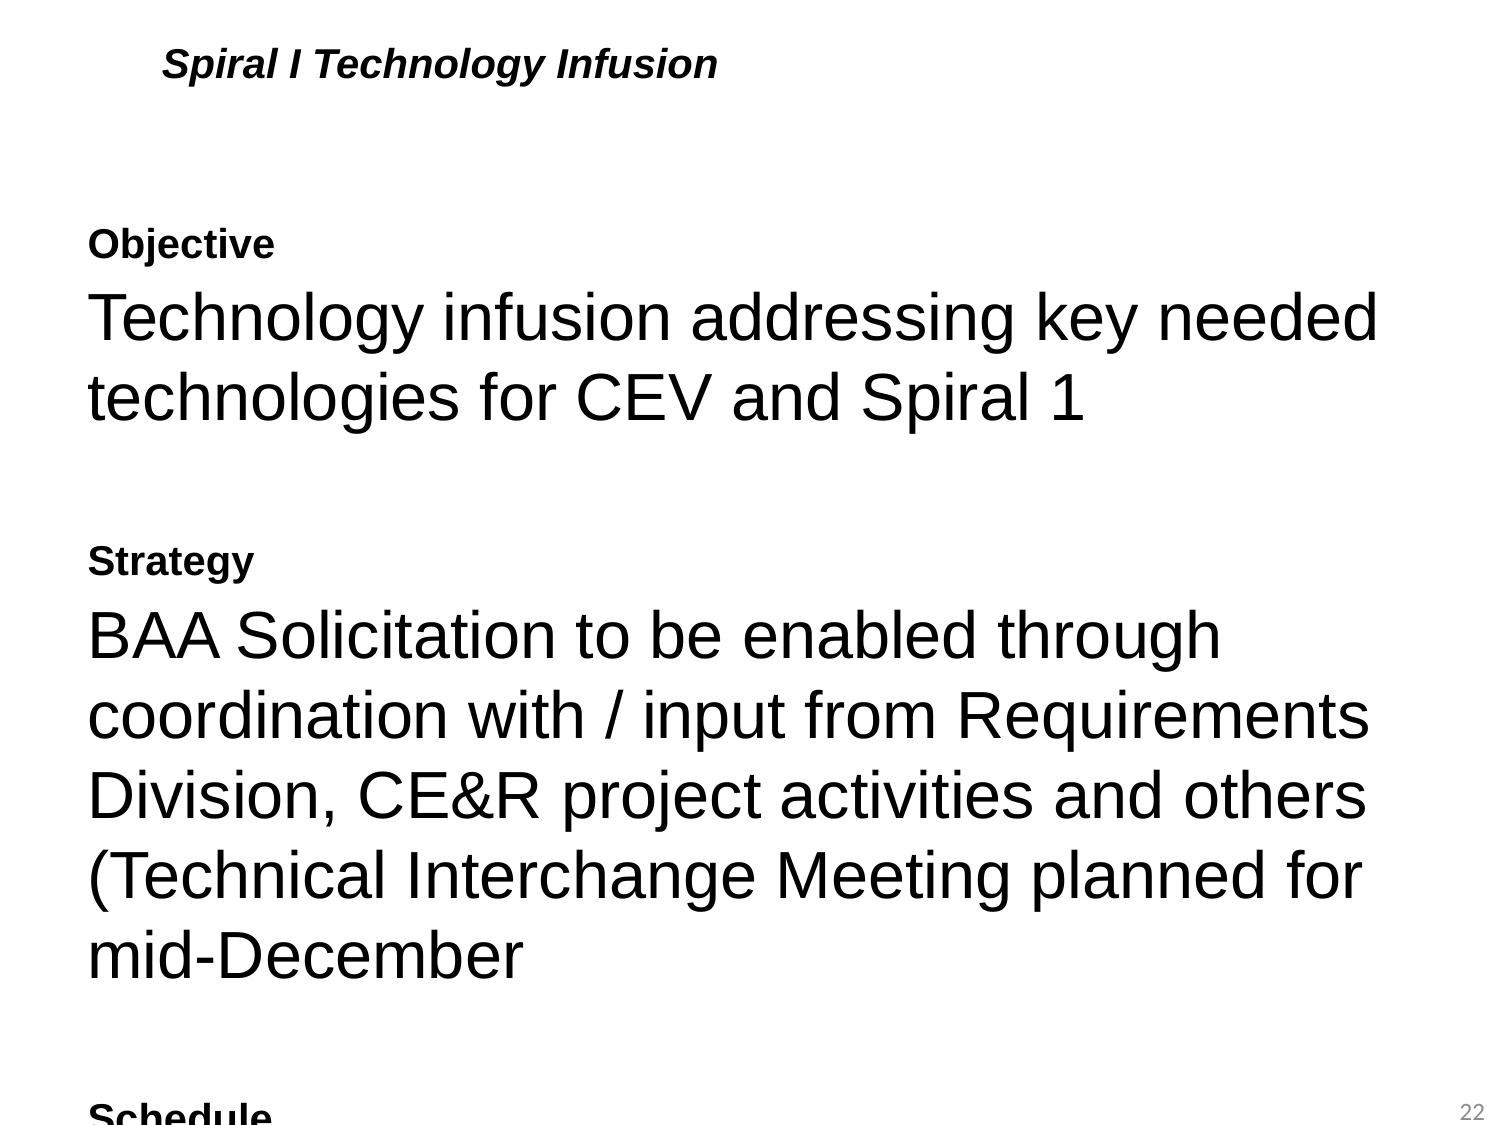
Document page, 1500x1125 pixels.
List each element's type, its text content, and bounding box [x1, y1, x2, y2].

title Spiral I Technology Infusion [146, 24, 1353, 100]
slide_number 23 [1187, 1088, 1500, 1125]
list Objective Technology infusion addressing key needed technologies for CEV and Spiral 1 Strategy BAA Solicitation to be enabled through coordination with / input from Requirements Division, CE&R project activities and others (Technical Interchange Meeting planned for mid-December Schedule BAA to be issued in 2nd Quarter FY 2005 [72, 209, 1450, 1060]
